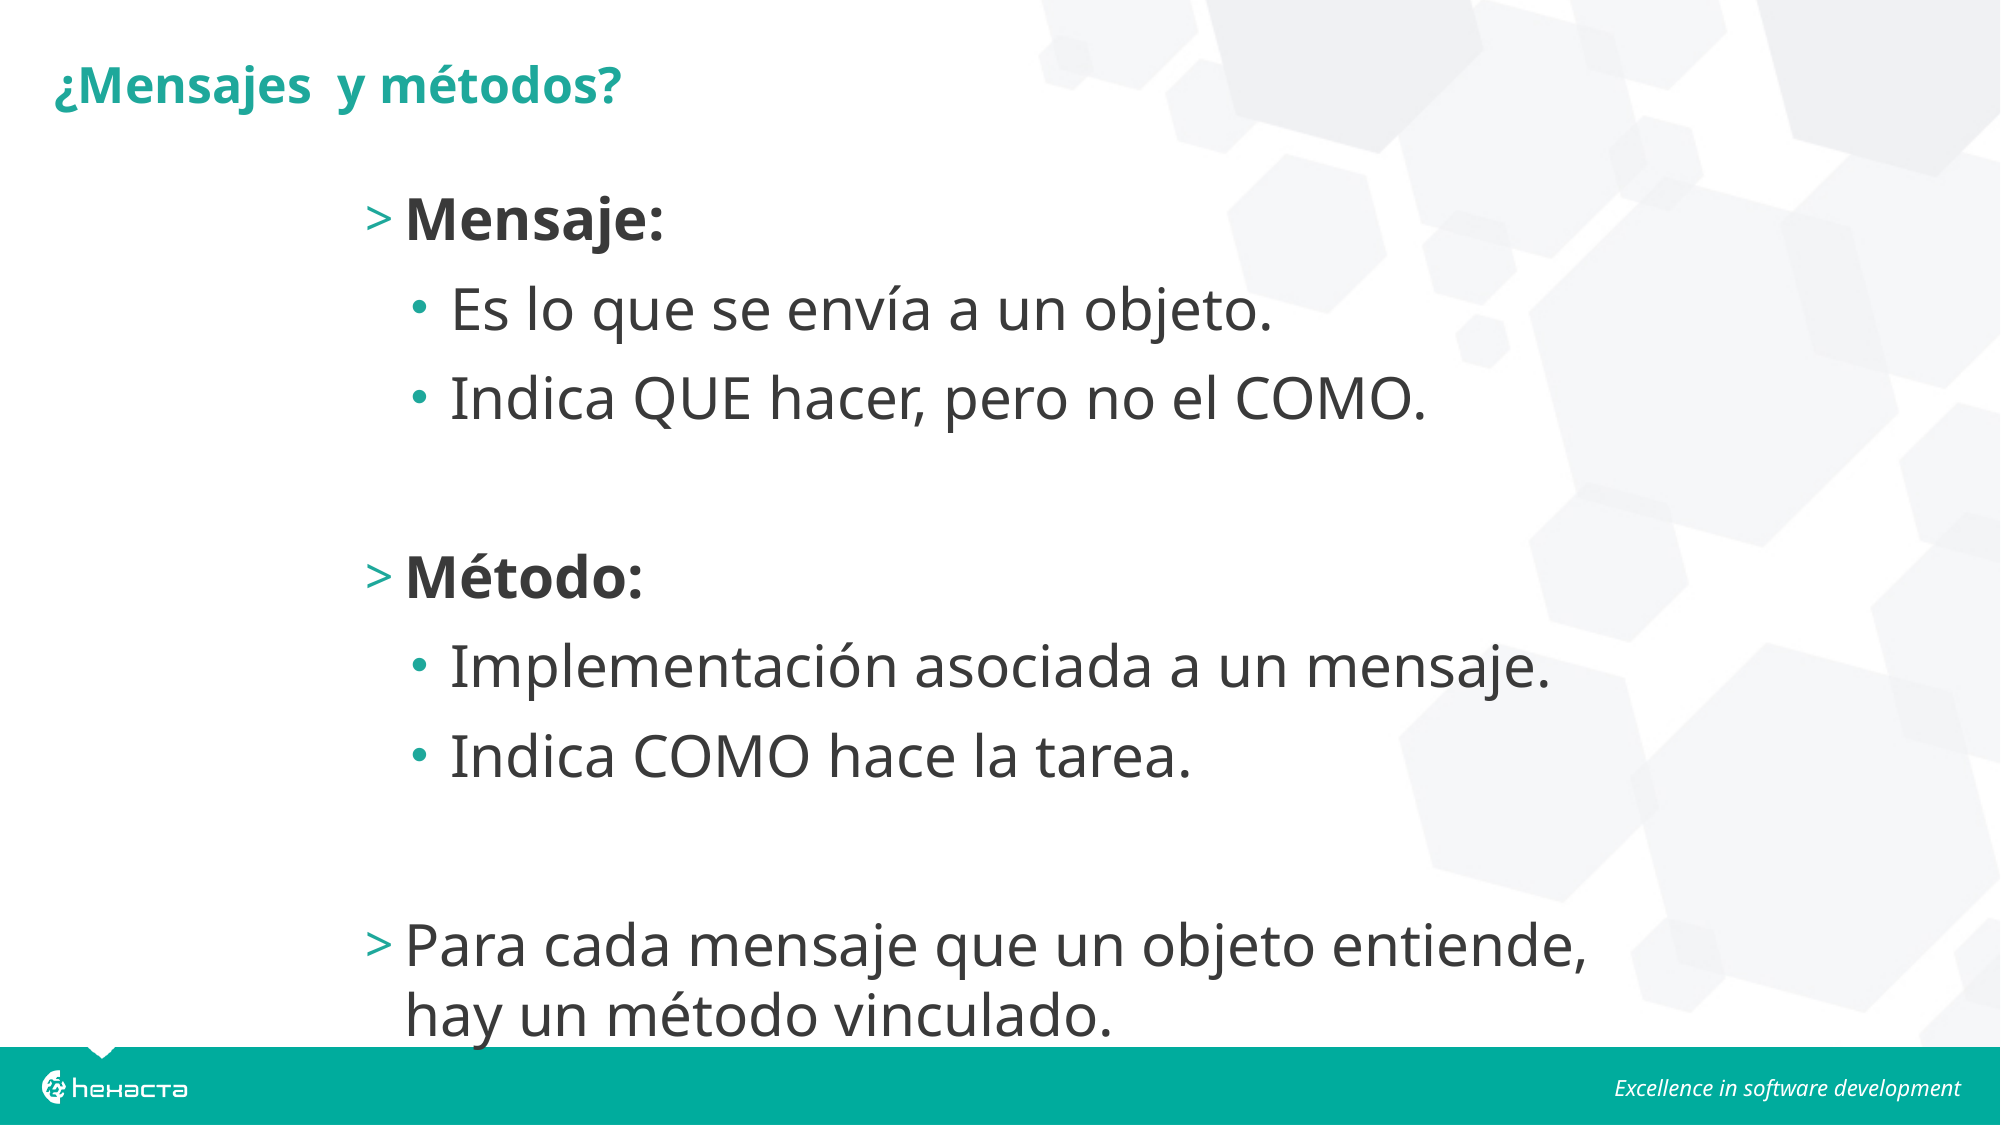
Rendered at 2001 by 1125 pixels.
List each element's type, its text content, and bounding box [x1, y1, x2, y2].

title ¿Mensajes y métodos? [39, 46, 1961, 122]
list Mensaje: Es lo que se envía a un objeto. Indica QUE hacer, pero no el COMO. Método: Implementación asociada a un mensaje. Indica COMO hace la tarea. Para cada mensaje que un objeto entiende, hay un método vinculado. [350, 174, 1700, 1063]
picture [0, 0, 2001, 1125]
